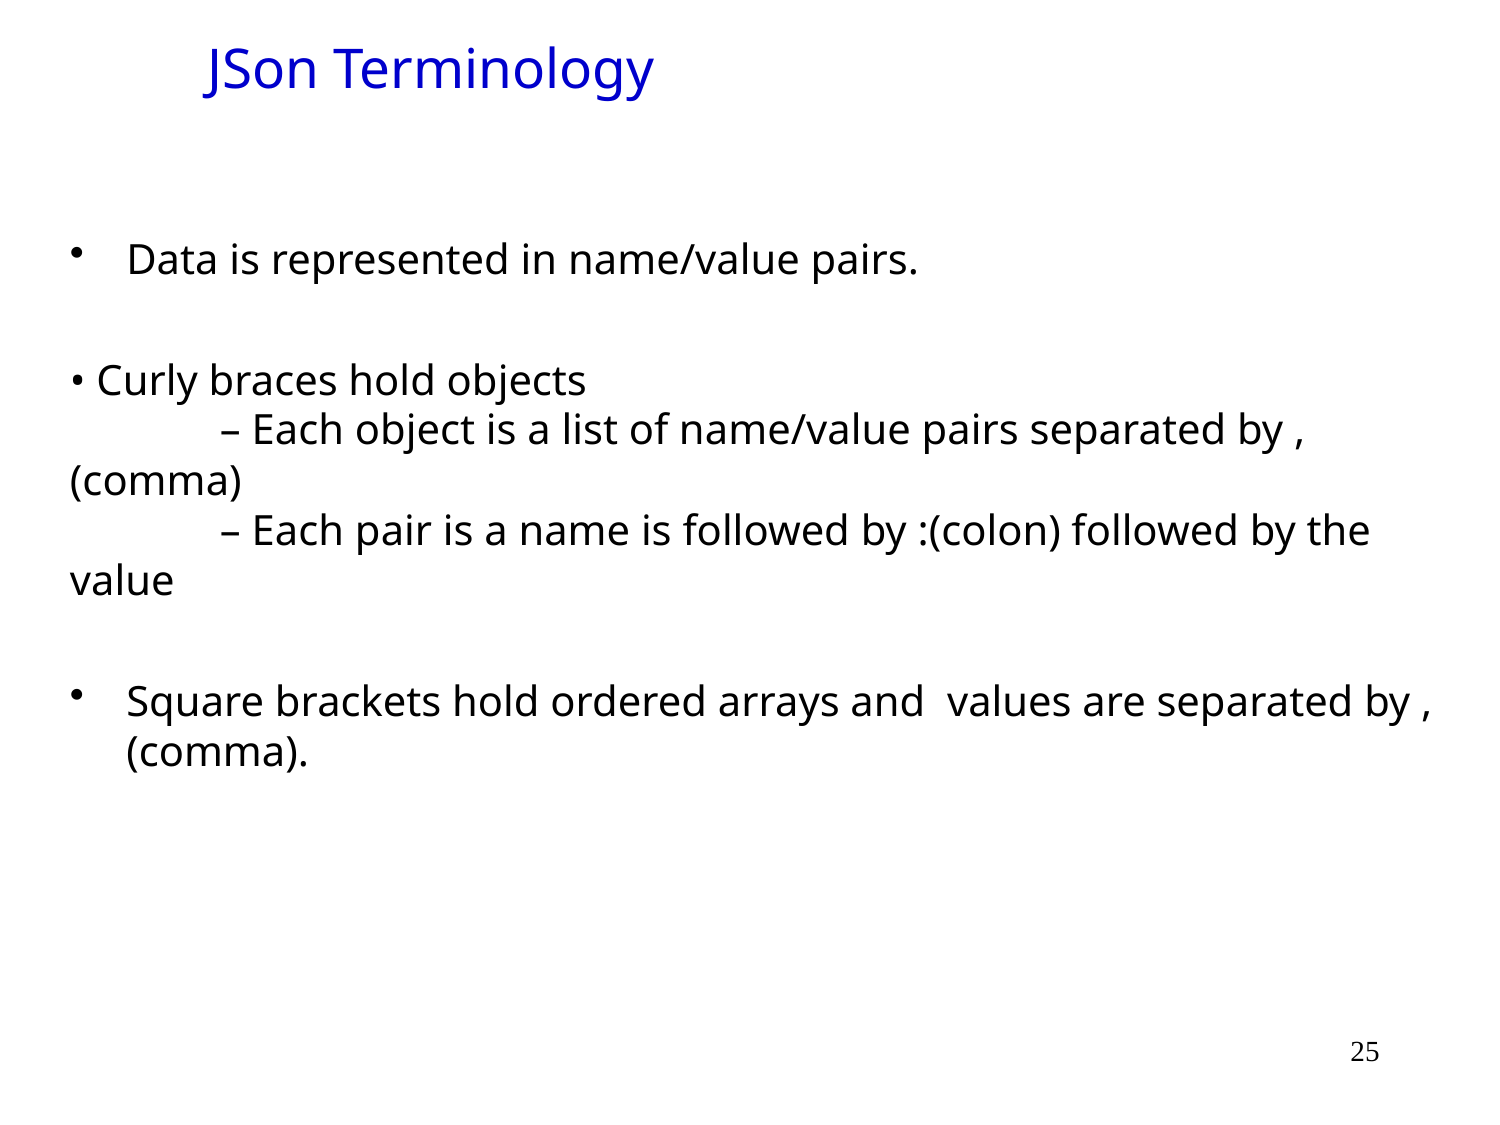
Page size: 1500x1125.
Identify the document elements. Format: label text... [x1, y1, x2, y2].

list Data is represented in name/value pairs. • Curly braces hold objects – Each object is a list of name/value pairs separated by , (comma) – Each pair is a name is followed by :(colon) followed by the value Square brackets hold ordered arrays and values are separated by ,(comma). [61, 224, 1473, 901]
title JSon Terminology [199, 24, 1476, 176]
slide_number 25 [1340, 1025, 1388, 1075]
